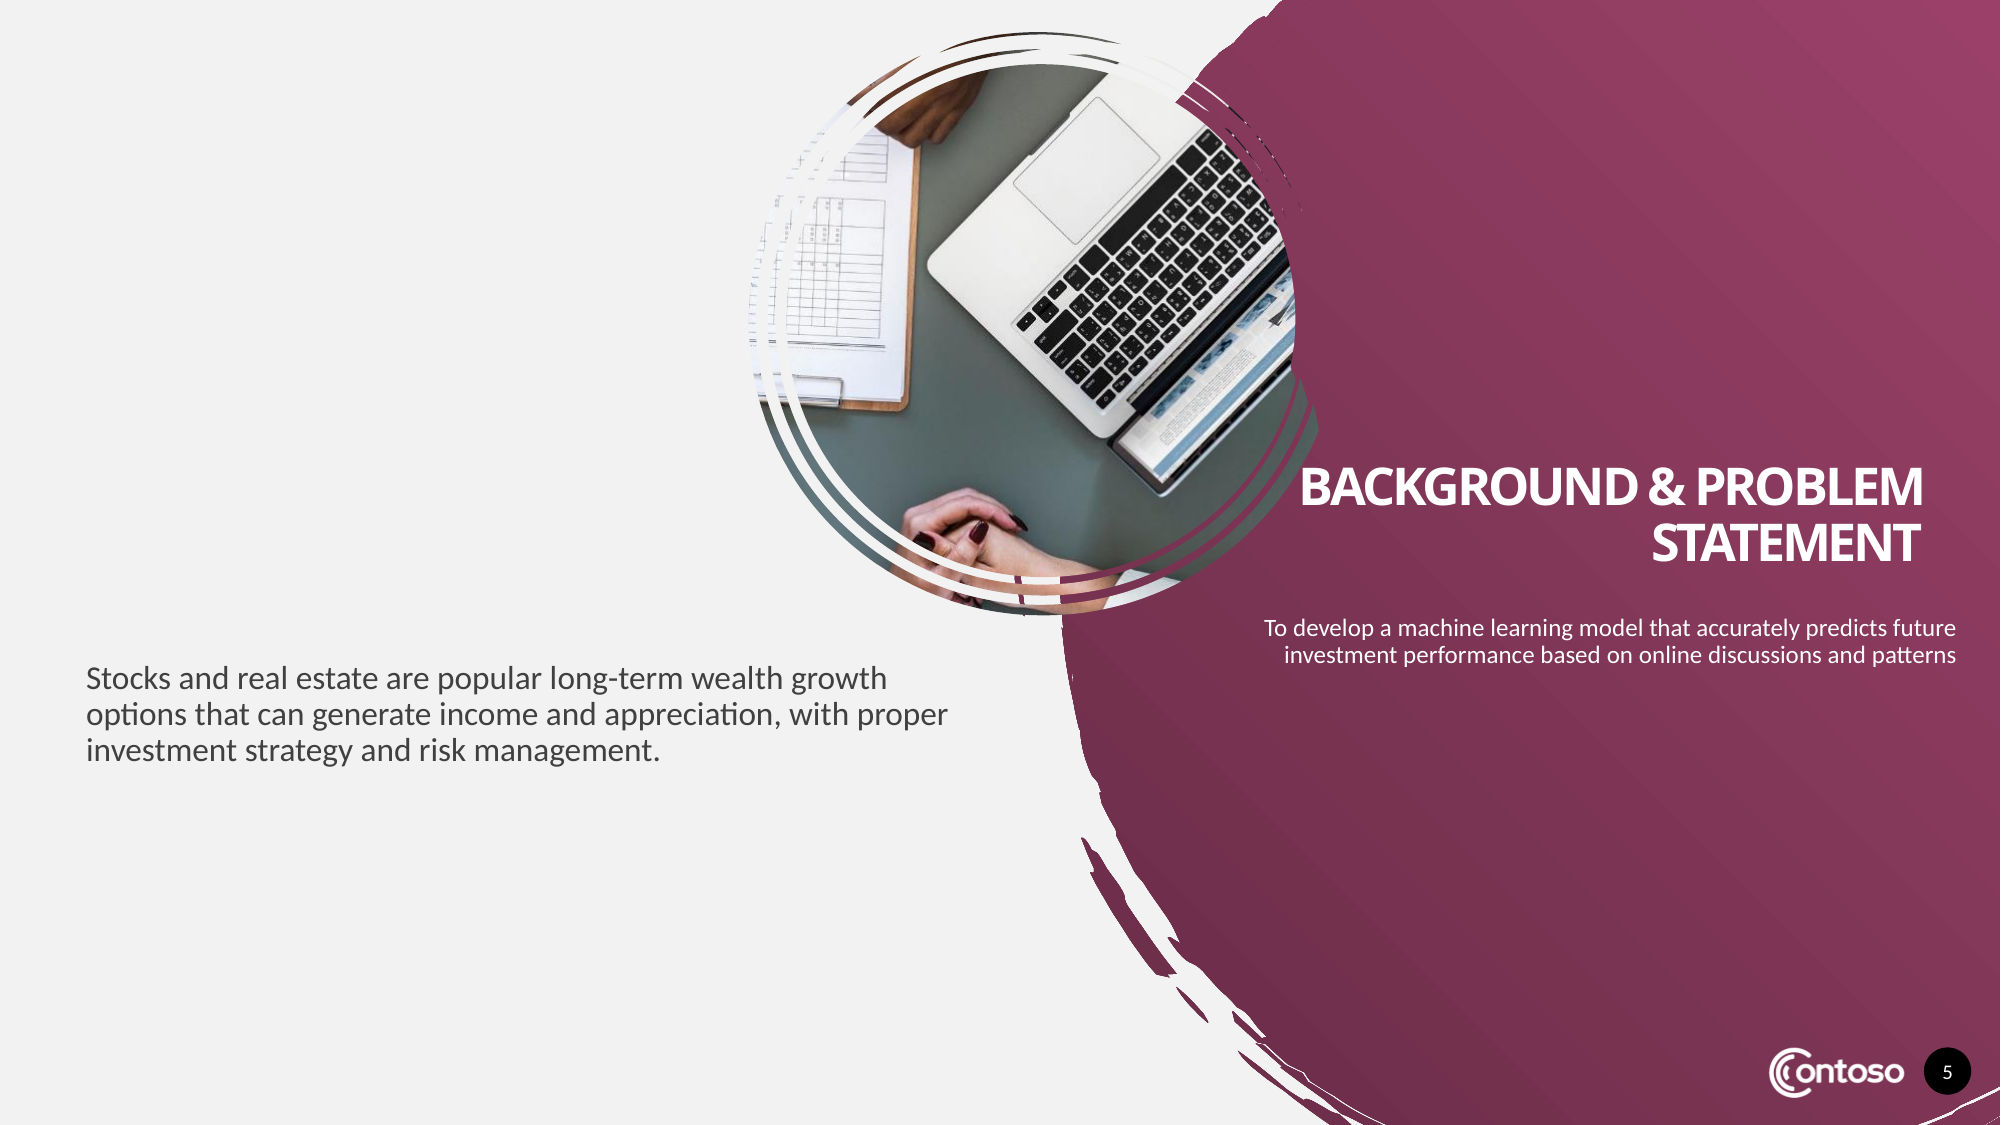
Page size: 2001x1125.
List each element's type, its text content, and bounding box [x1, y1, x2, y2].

picture [748, 32, 1319, 616]
list Stocks and real estate are popular long-term wealth growth options that can generate income and appreciation, with proper investment strategy and risk management. [42, 660, 961, 790]
title BACKGROUND & PROBLEM STATEMENT [1319, 455, 1923, 574]
subtitle To develop a machine learning model that accurately predicts future investment performance based on online discussions and patterns [1172, 615, 1958, 692]
picture [1764, 1043, 1909, 1099]
slide_number 5 [1923, 1047, 1972, 1095]
